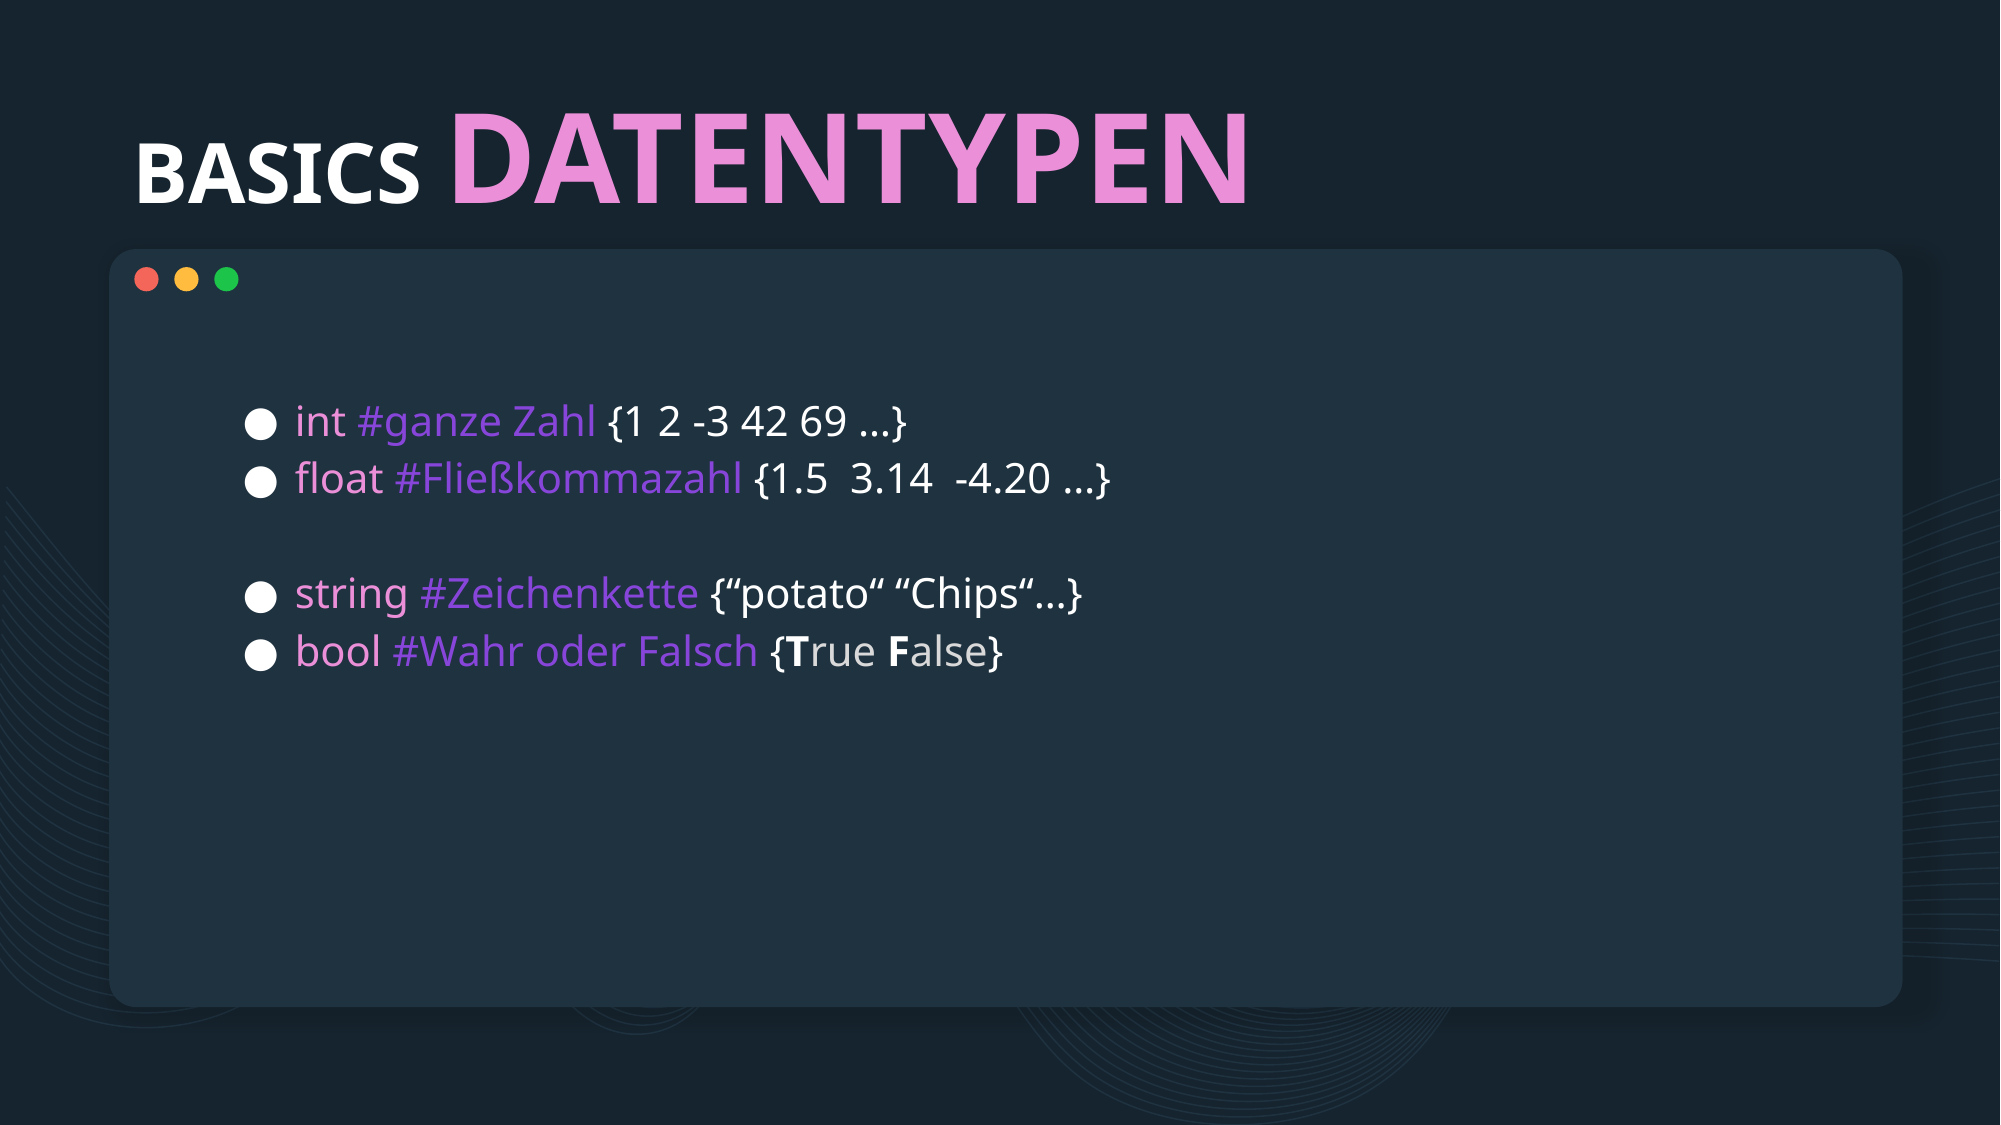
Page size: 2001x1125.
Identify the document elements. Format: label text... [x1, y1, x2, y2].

list int #ganze Zahl {1 2 -3 42 69 …} float #Fließkommazahl {1.5 3.14 -4.20 …} string #Zeichenkette {“potato“ “Chips“…} bool #Wahr oder Falsch {True False} [199, 367, 1800, 935]
title BASICS DATENTYPEN [112, 58, 1713, 185]
